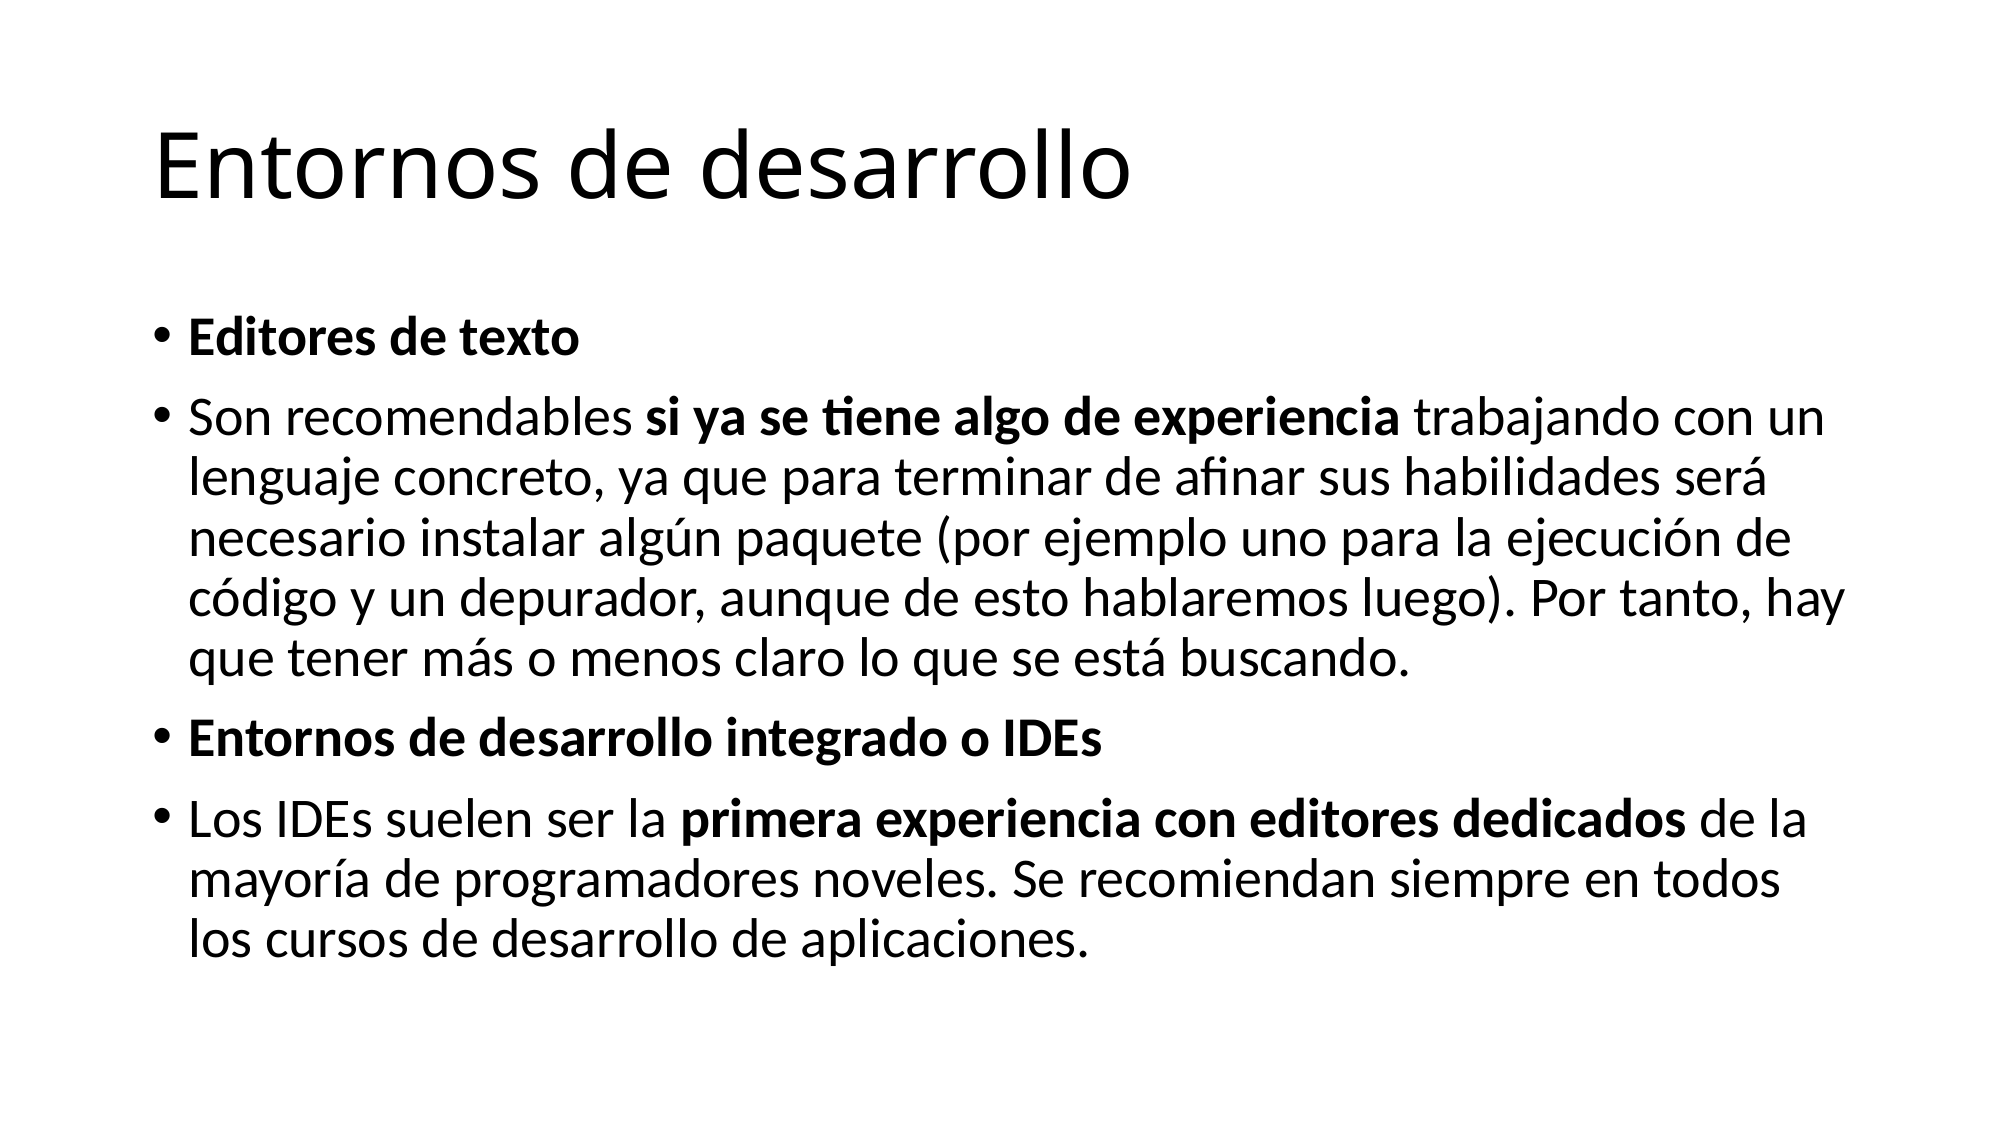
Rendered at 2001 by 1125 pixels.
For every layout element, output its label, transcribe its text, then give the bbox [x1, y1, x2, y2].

title Entornos de desarrollo [137, 59, 1863, 278]
list Editores de texto Son recomendables si ya se tiene algo de experiencia trabajando con un lenguaje concreto, ya que para terminar de afinar sus habilidades será necesario instalar algún paquete (por ejemplo uno para la ejecución de código y un depurador, aunque de esto hablaremos luego). Por tanto, hay que tener más o menos claro lo que se está buscando. Entornos de desarrollo integrado o IDEs Los IDEs suelen ser la primera experiencia con editores dedicados de la mayoría de programadores noveles. Se recomiendan siempre en todos los cursos de desarrollo de aplicaciones. [137, 299, 1863, 1014]
